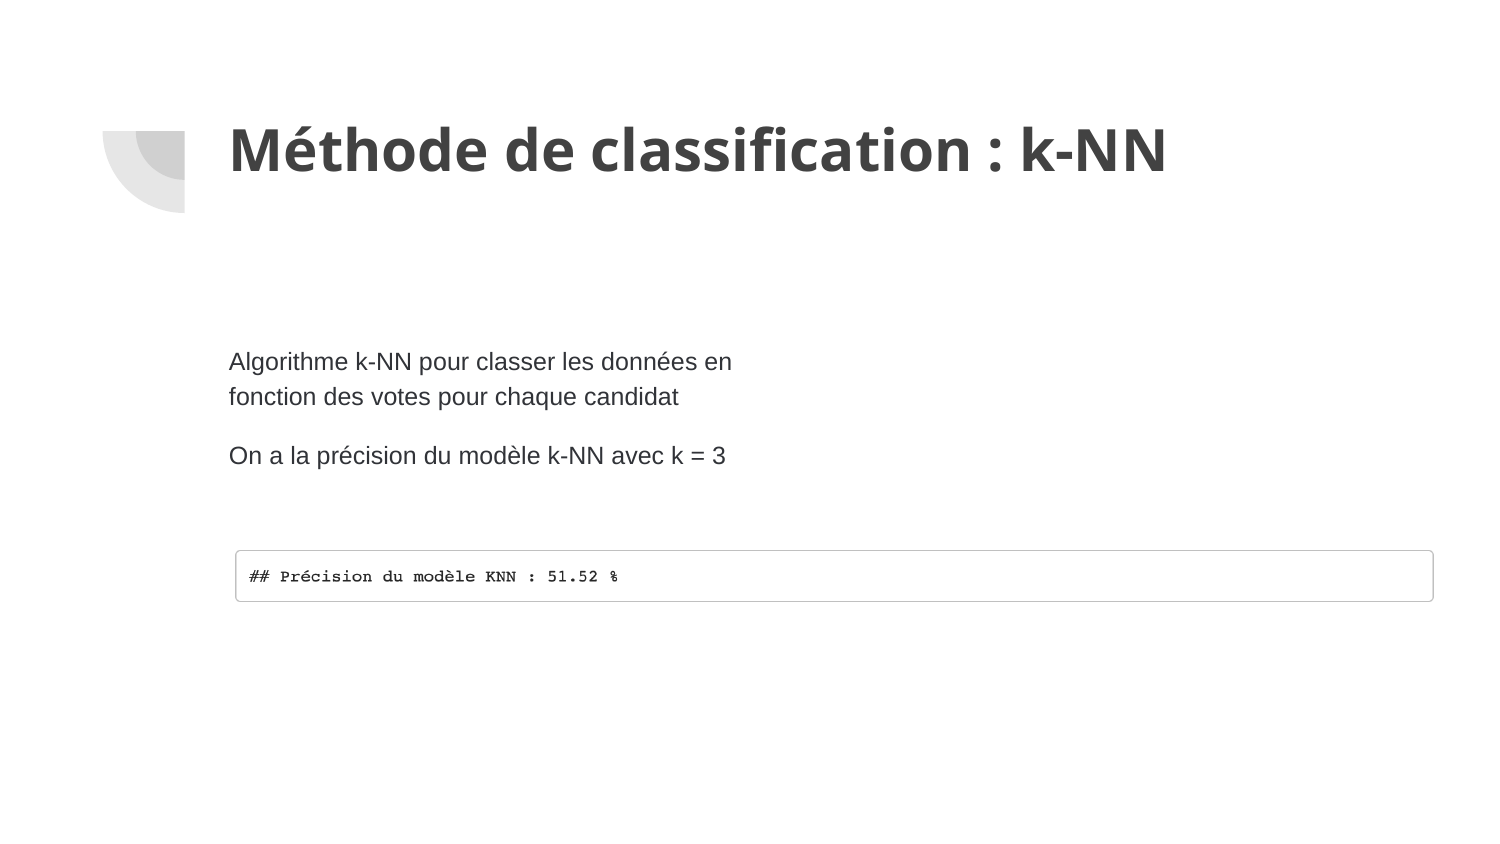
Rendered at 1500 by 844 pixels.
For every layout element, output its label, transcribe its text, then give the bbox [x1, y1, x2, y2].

picture [230, 540, 1456, 612]
list Algorithme k-NN pour classer les données en fonction des votes pour chaque candidat On a la précision du modèle k-NN avec k = 3 [213, 326, 777, 744]
title Méthode de classification : k-NN [213, 98, 1368, 263]
